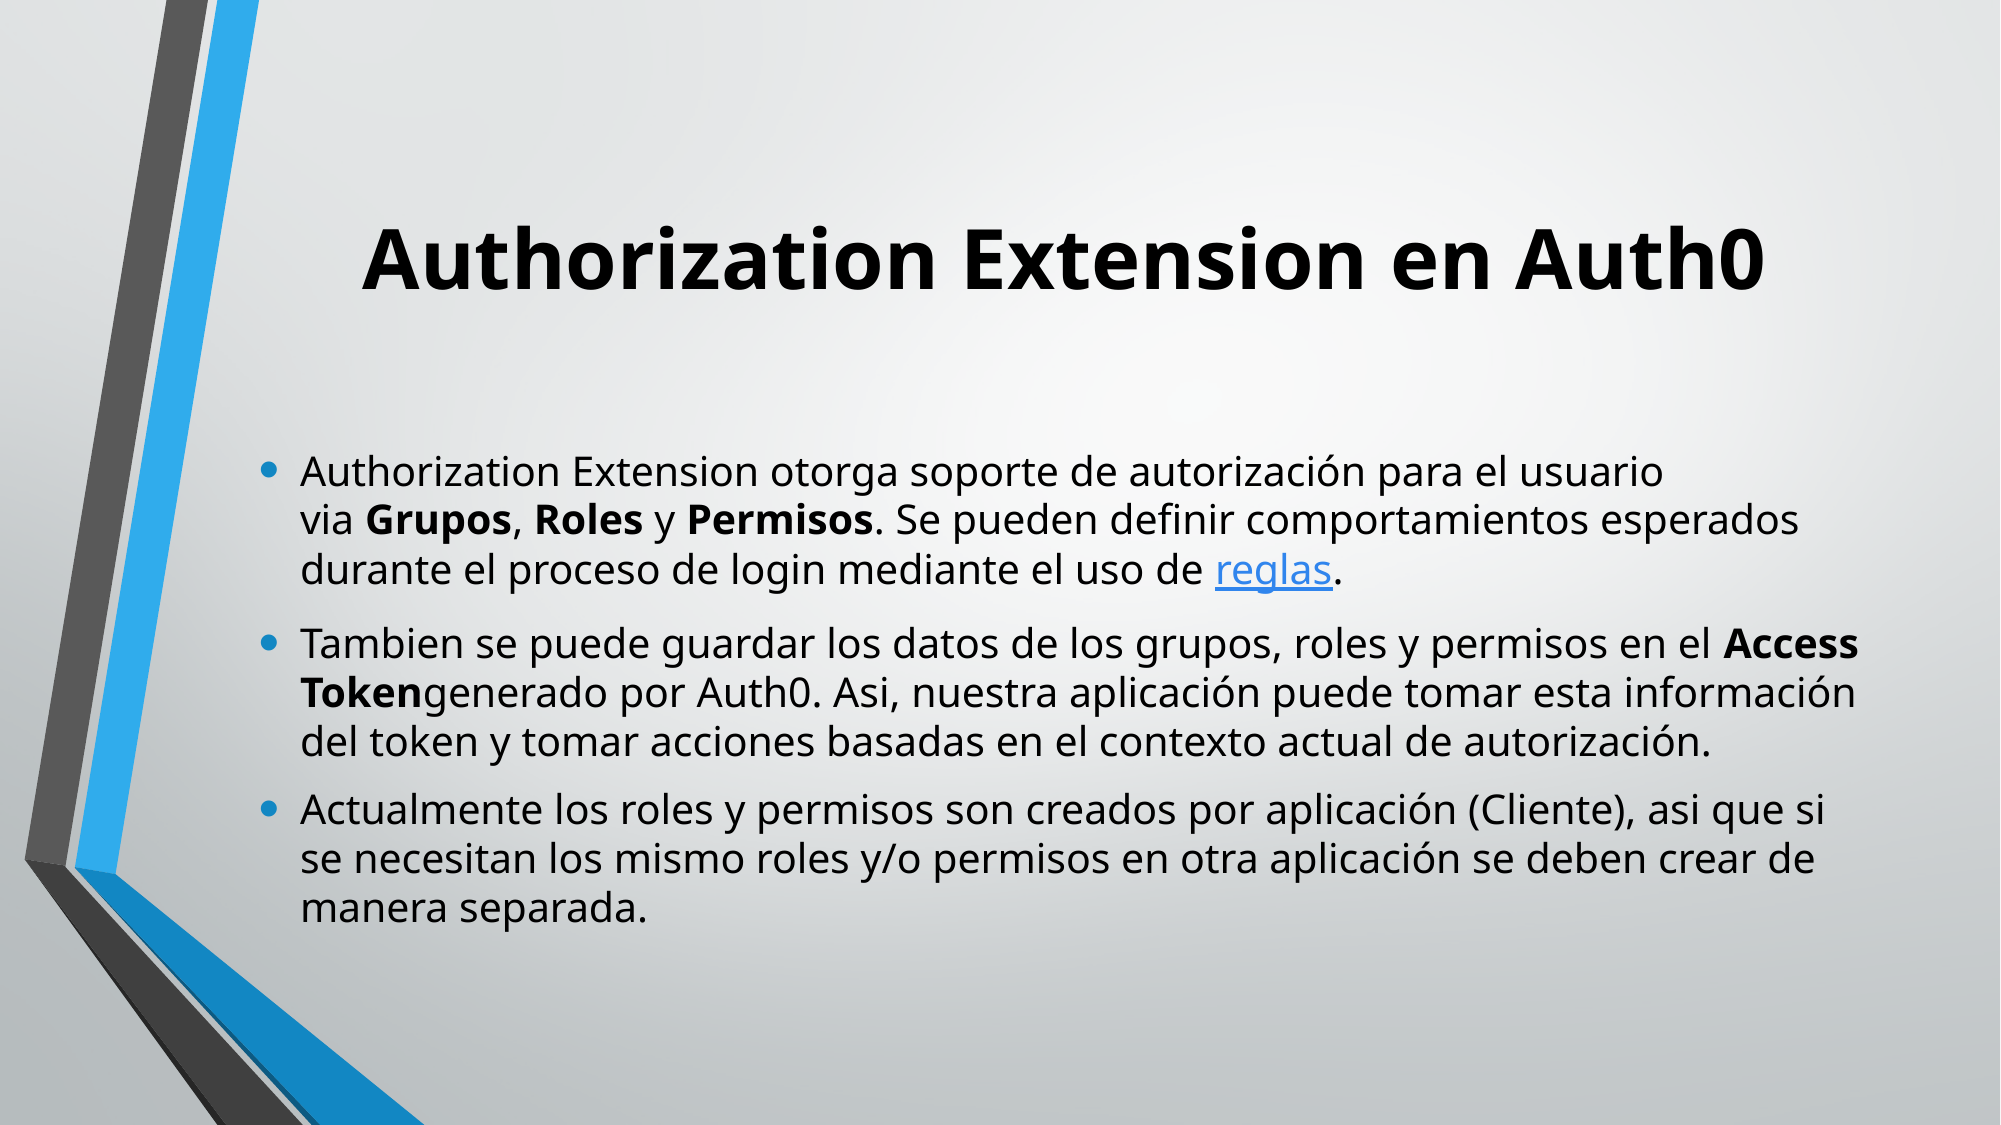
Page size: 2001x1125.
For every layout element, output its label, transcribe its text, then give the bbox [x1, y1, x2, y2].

title Authorization Extension en Auth0 [243, 112, 1887, 400]
list Authorization Extension otorga soporte de autorización para el usuario via Grupos, Roles y Permisos. Se pueden definir comportamientos esperados durante el proceso de login mediante el uso de reglas. Tambien se puede guardar los datos de los grupos, roles y permisos en el Access Tokengenerado por Auth0. Asi, nuestra aplicación puede tomar esta información del token y tomar acciones basadas en el contexto actual de autorización. Actualmente los roles y permisos son creados por aplicación (Cliente), asi que si se necesitan los mismo roles y/o permisos en otra aplicación se deben crear de manera separada. [243, 437, 1887, 950]
